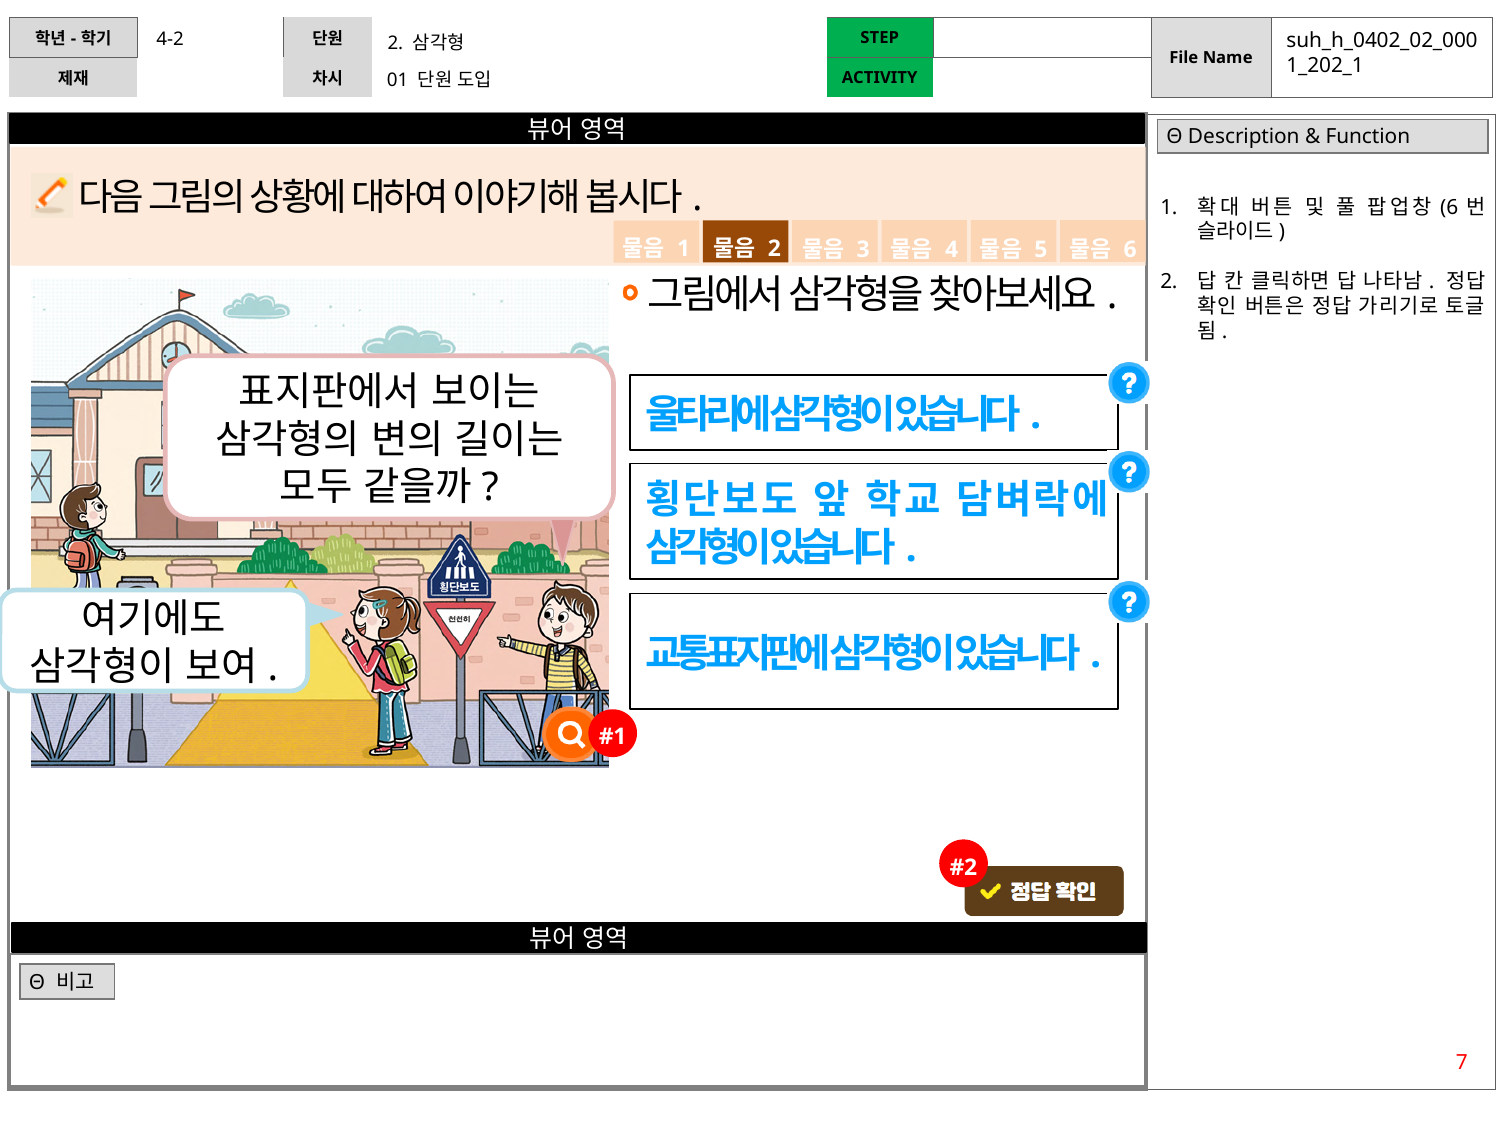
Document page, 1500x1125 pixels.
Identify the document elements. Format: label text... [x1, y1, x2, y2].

text_box #1 [612, 707, 640, 760]
picture [963, 863, 1126, 918]
picture [31, 278, 609, 768]
picture [31, 173, 73, 218]
text_box 그림에서 삼각형을 찾아보세요. [633, 271, 1142, 324]
picture [619, 281, 640, 303]
text_box 2. 삼각형 [372, 23, 828, 48]
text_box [613, 219, 1146, 263]
picture [1107, 361, 1151, 405]
picture [1107, 449, 1151, 493]
text_box #2 [937, 837, 990, 889]
text_box [9, 145, 1148, 268]
text_box 다음 그림의 상황에 대하여 이야기해 봅시다. [63, 165, 1145, 225]
picture [1107, 579, 1151, 623]
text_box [0, 589, 343, 692]
text_box 확대 버튼 및 풀 팝업창(6번 슬라이드) 답 칸 클릭하면 답 나타남. 정답 확인 버튼은 정답 가리기로 토글 됨. [1145, 160, 1500, 351]
text_box 01 단원 도입 [372, 60, 821, 96]
text_box 4-2 [141, 18, 284, 55]
text_box suh_h_0402_02_0001_202_1 [1271, 18, 1500, 84]
text_box 횡단보도 앞 학교 담벼락에 삼각형이 있습니다. [630, 463, 1119, 580]
text_box 울타리에 삼각형이 있습니다. [630, 374, 1119, 451]
text_box 교통표지판에 삼각형이 있습니다. [630, 593, 1119, 710]
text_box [164, 355, 614, 566]
table_header Θ Description & Function [1158, 120, 1487, 152]
